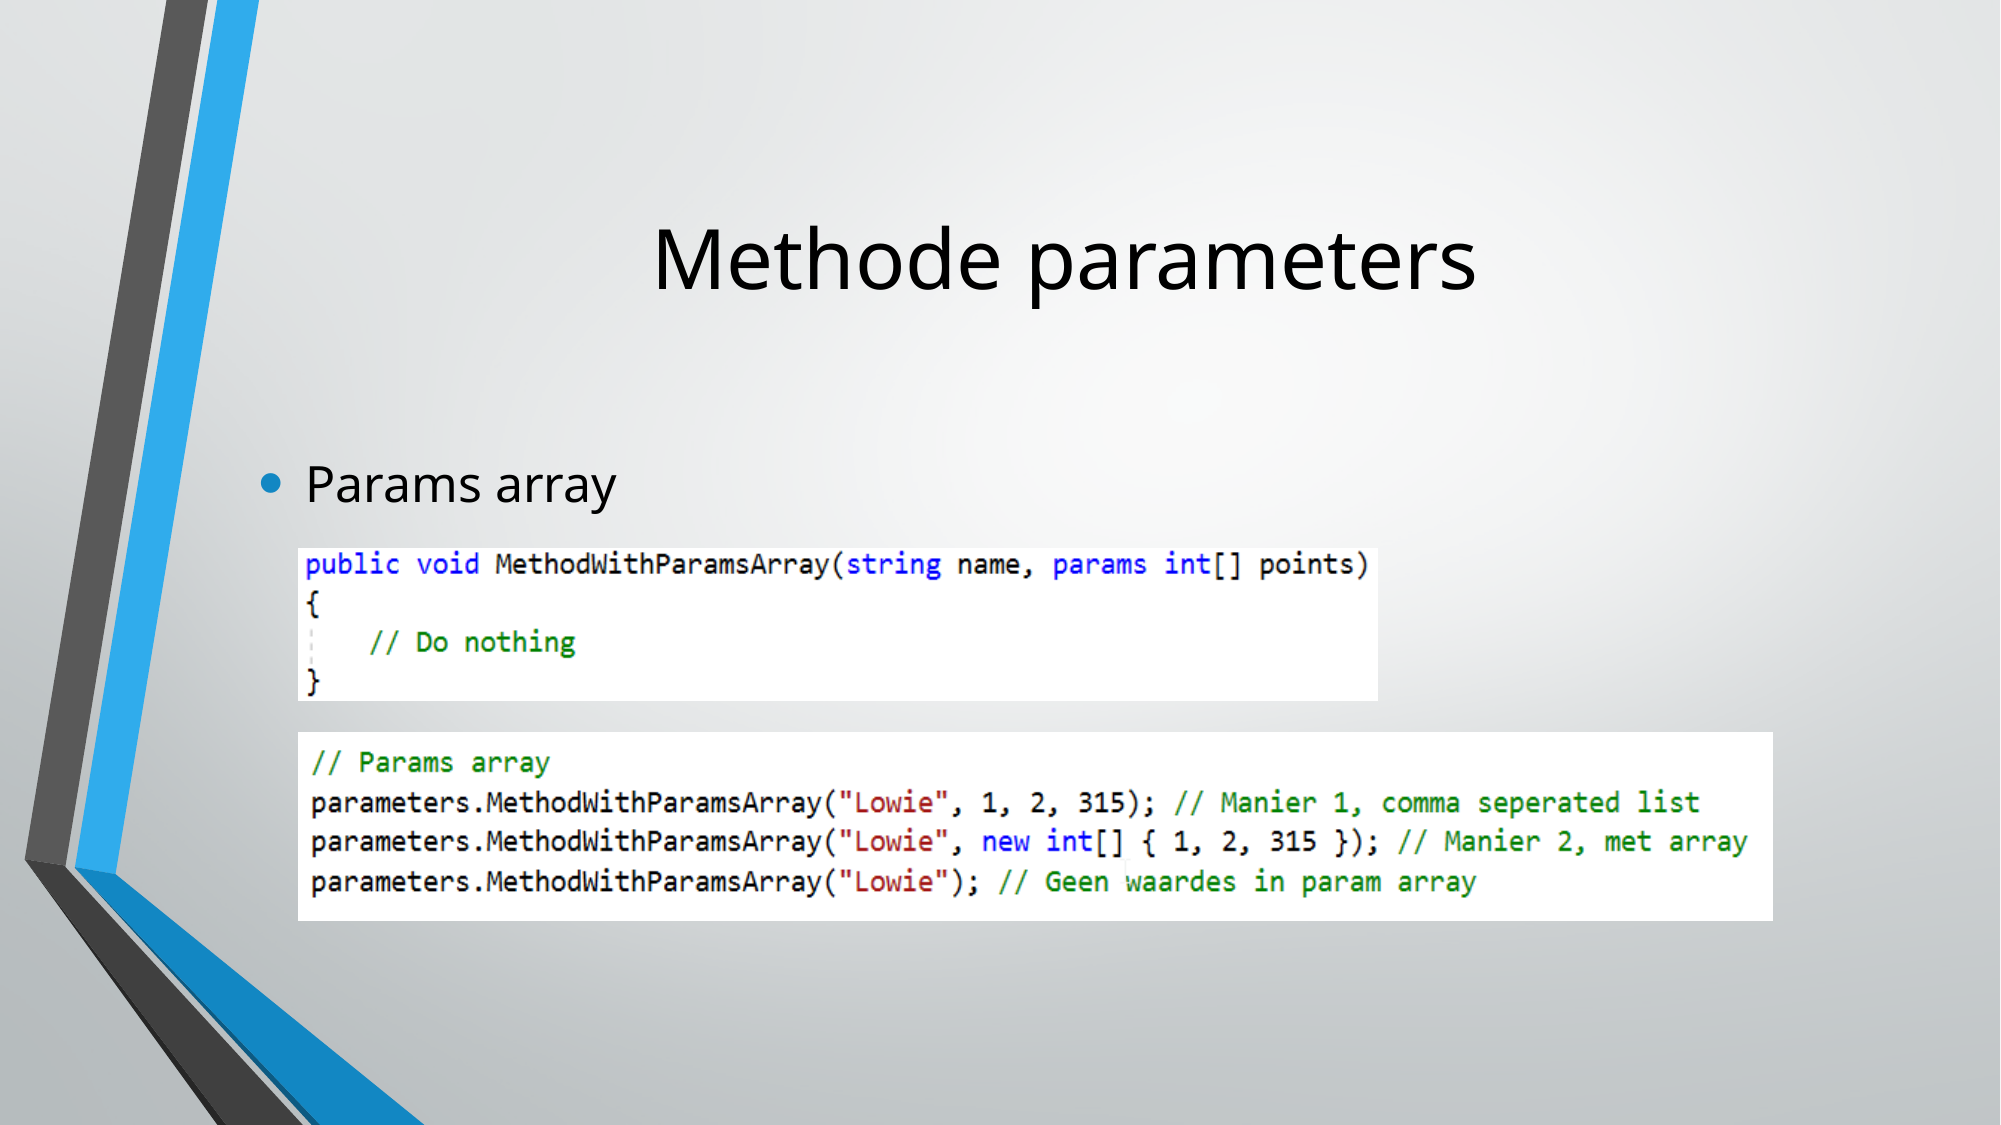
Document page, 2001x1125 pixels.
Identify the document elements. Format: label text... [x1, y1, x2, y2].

picture [298, 732, 1773, 921]
picture [298, 548, 1379, 701]
list Params array [243, 437, 1887, 950]
title Methode parameters [243, 112, 1887, 400]
